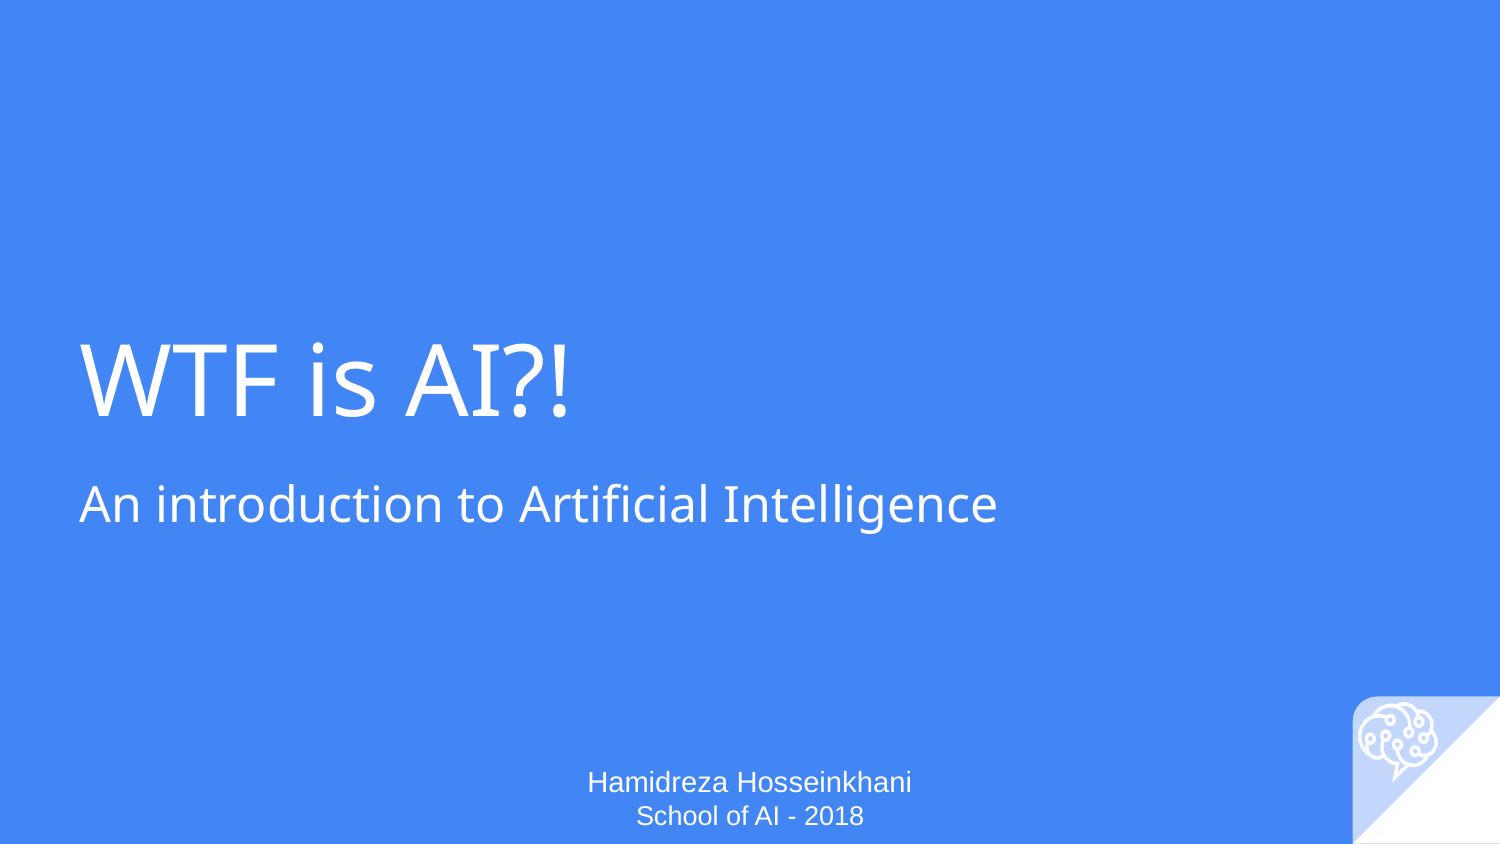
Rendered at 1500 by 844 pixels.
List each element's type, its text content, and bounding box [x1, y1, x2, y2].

text_box Hamidreza Hosseinkhani School of AI - 2018 [550, 748, 950, 830]
picture [1357, 701, 1440, 784]
subtitle An introduction to Artificial Intelligence [64, 457, 1413, 529]
title WTF is AI?! [64, 298, 1413, 452]
